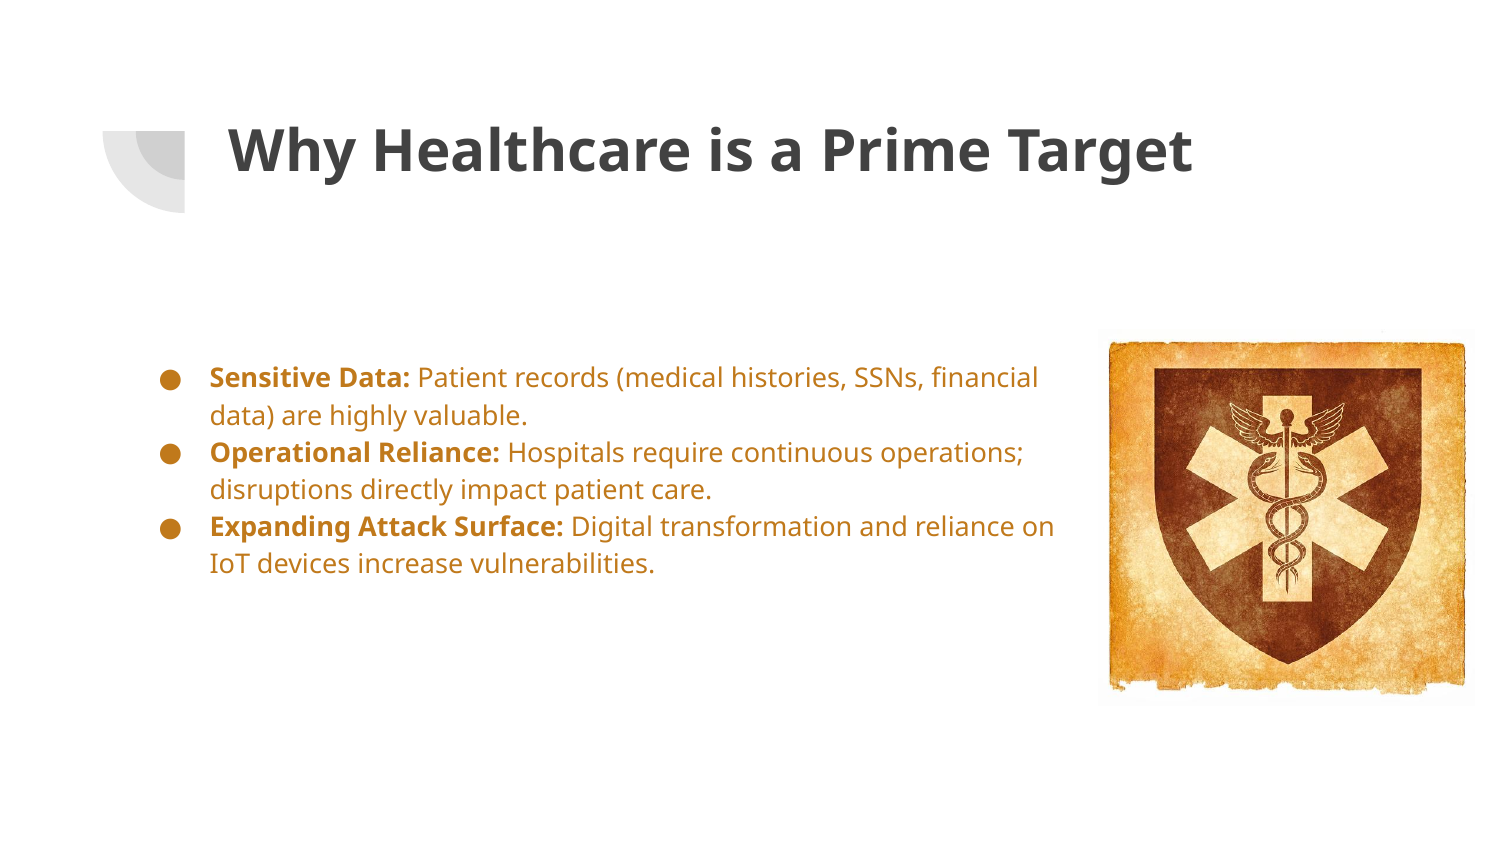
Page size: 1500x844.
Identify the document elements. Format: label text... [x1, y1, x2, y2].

picture [1098, 328, 1476, 706]
title Why Healthcare is a Prime Target [213, 98, 1368, 263]
list Sensitive Data: Patient records (medical histories, SSNs, financial data) are highly valuable. Operational Reliance: Hospitals require continuous operations; disruptions directly impact patient care. Expanding Attack Surface: Digital transformation and reliance on IoT devices increase vulnerabilities. [119, 341, 1074, 712]
